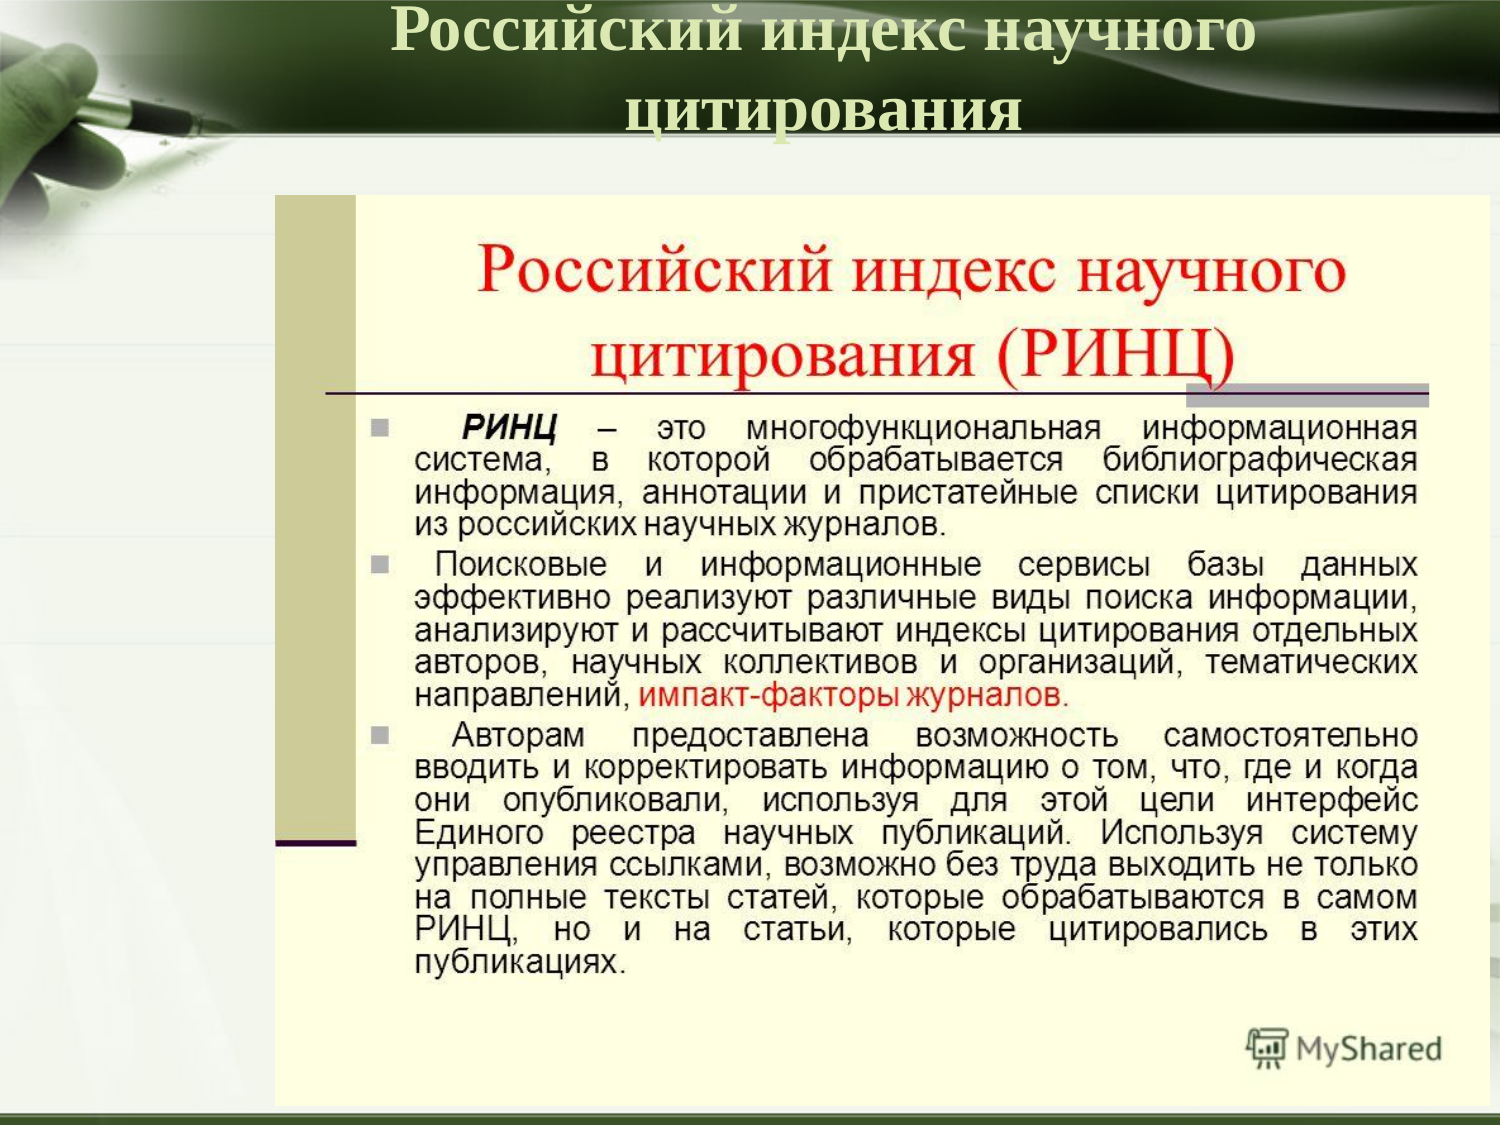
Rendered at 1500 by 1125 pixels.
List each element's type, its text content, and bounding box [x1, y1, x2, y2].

title Российский индекс научного цитирования [180, 0, 1469, 128]
picture [0, 0, 1500, 1125]
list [275, 195, 1490, 1106]
